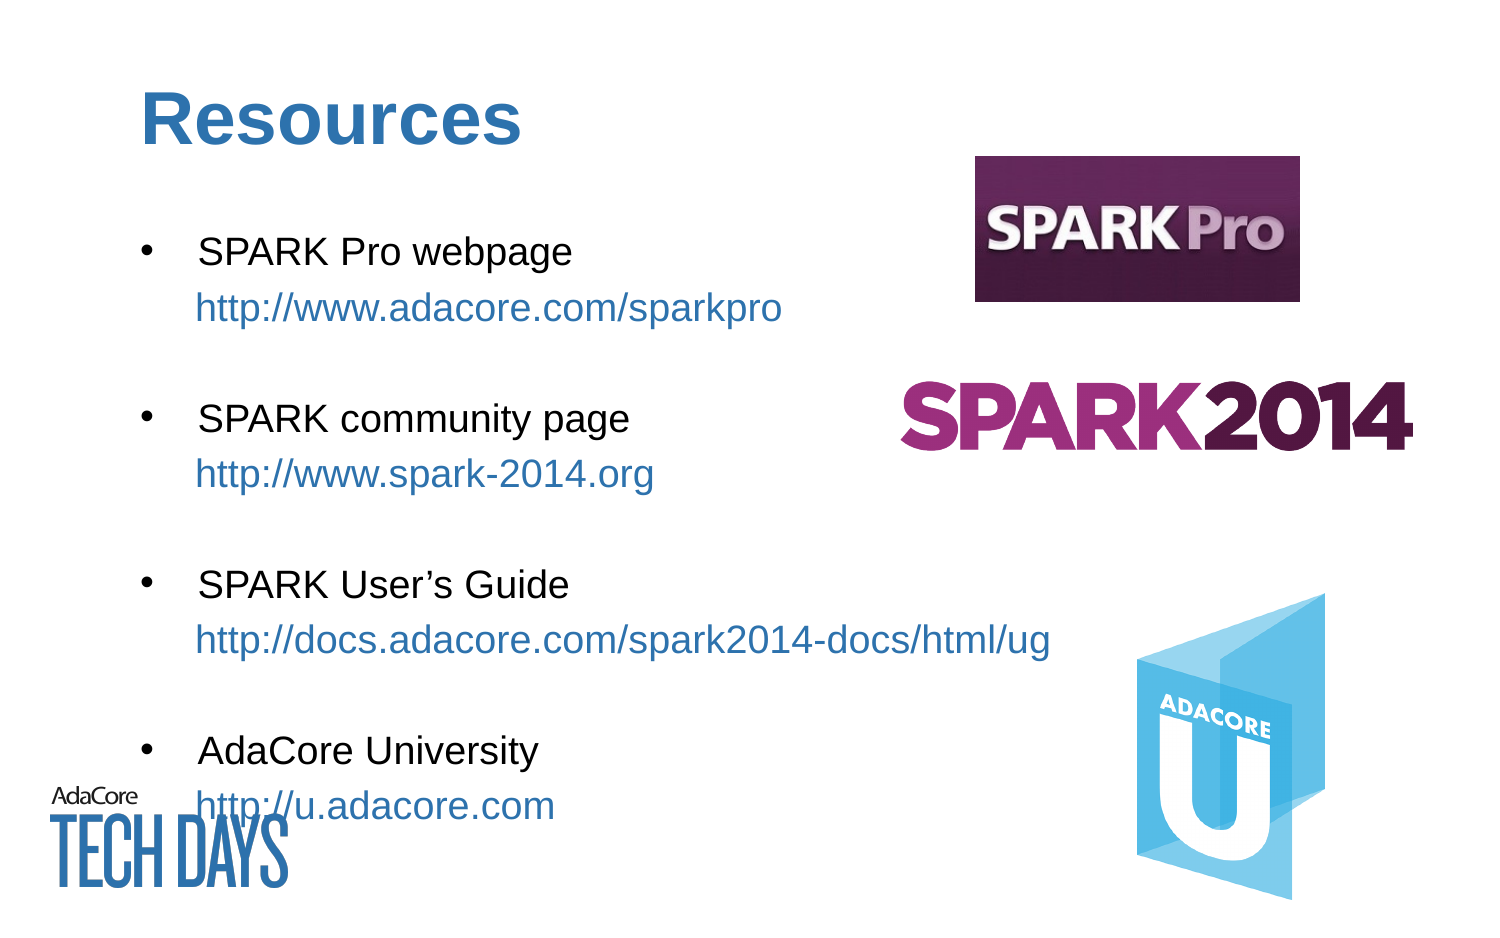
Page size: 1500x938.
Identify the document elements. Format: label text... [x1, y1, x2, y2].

list SPARK Pro webpage http://www.adacore.com/sparkpro SPARK community page http://www.spark-2014.org SPARK User’s Guide http://docs.adacore.com/spark2014-docs/html/ug AdaCore University http://u.adacore.com [125, 218, 1450, 838]
picture [899, 380, 1413, 451]
title Resources [125, 36, 1450, 194]
picture [50, 786, 288, 888]
picture [1137, 593, 1326, 900]
picture [974, 155, 1301, 303]
